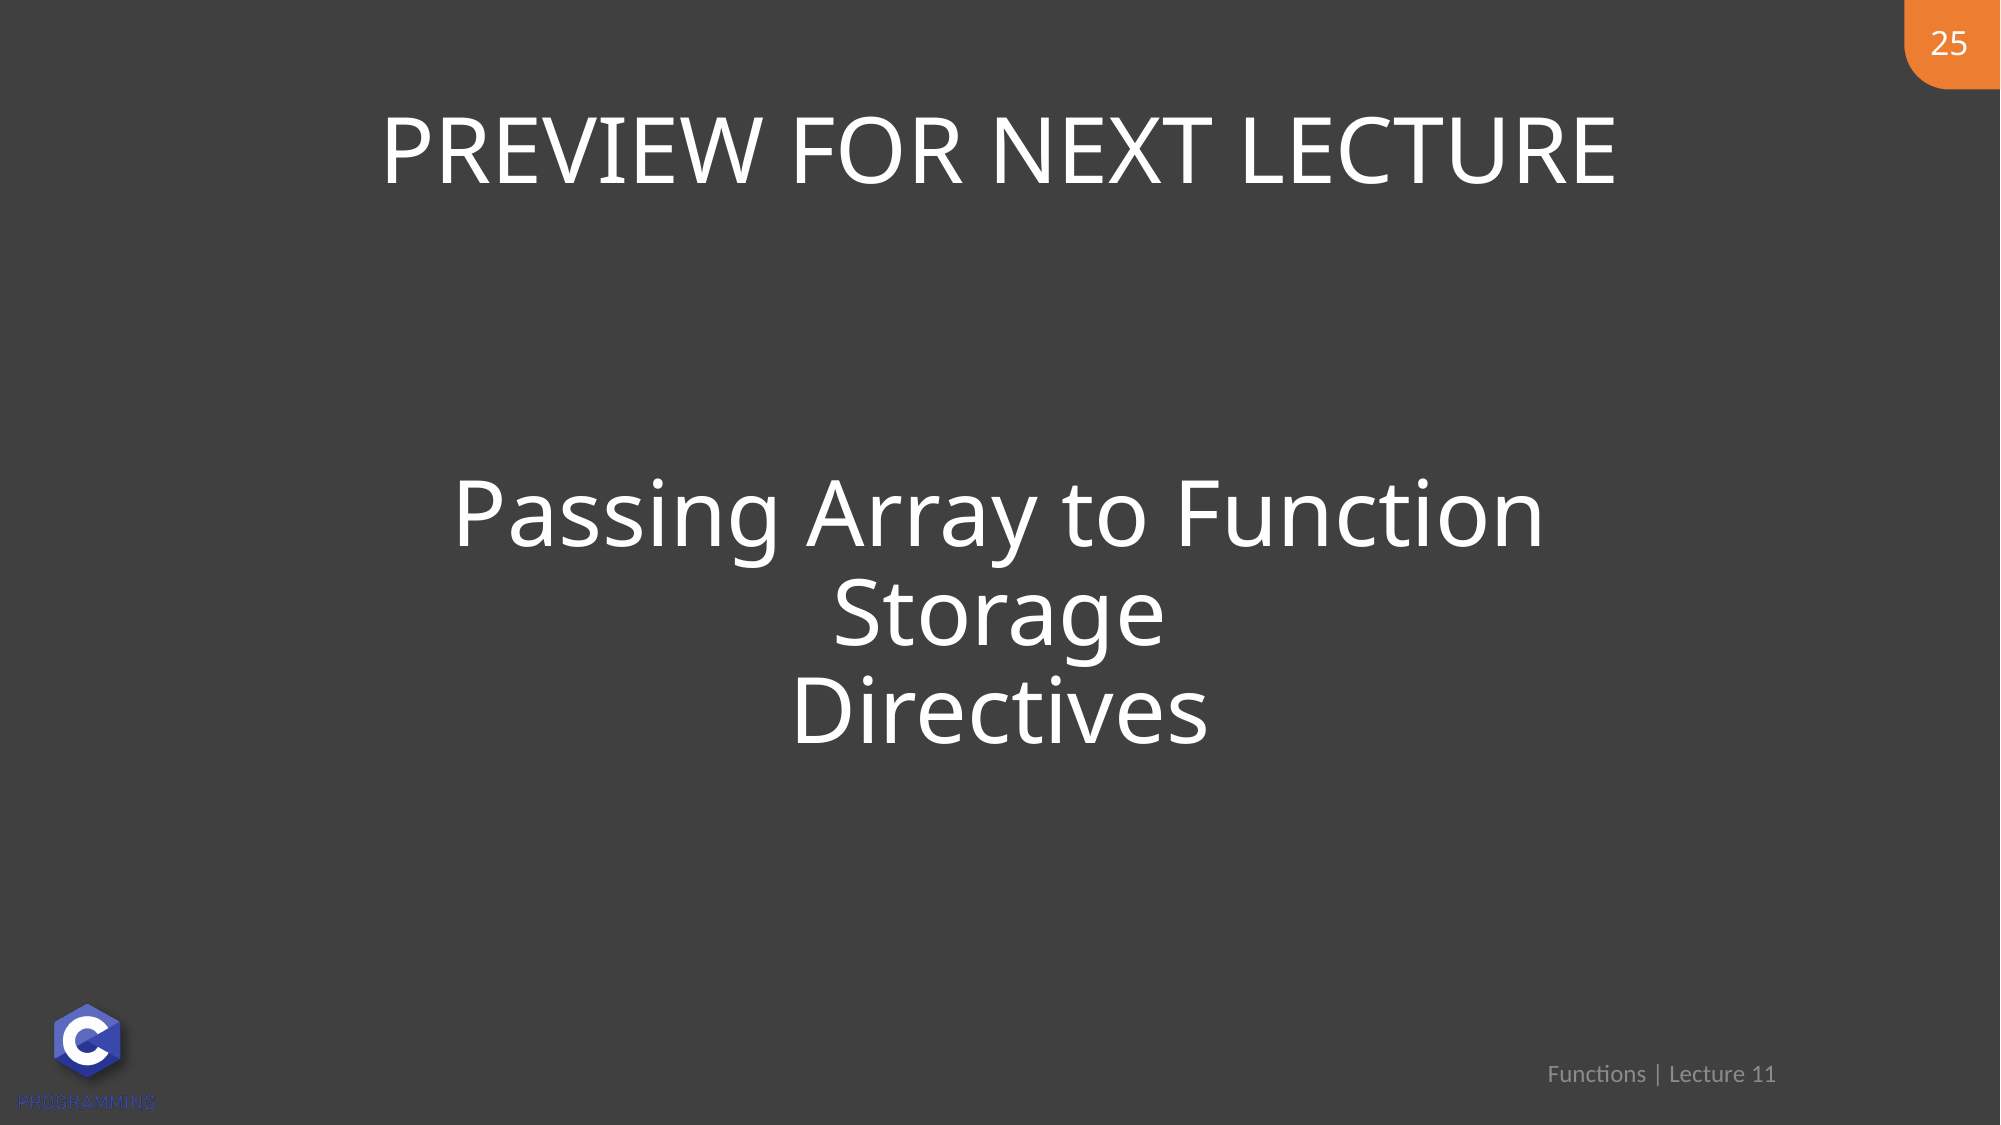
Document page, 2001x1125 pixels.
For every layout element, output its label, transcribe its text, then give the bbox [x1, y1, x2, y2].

picture [0, 993, 168, 1125]
title Passing Array to Function Storage Directives [137, 302, 1863, 929]
footer Functions | Lecture 11 [1325, 1042, 2000, 1103]
slide_number 25 [1887, 14, 1984, 75]
